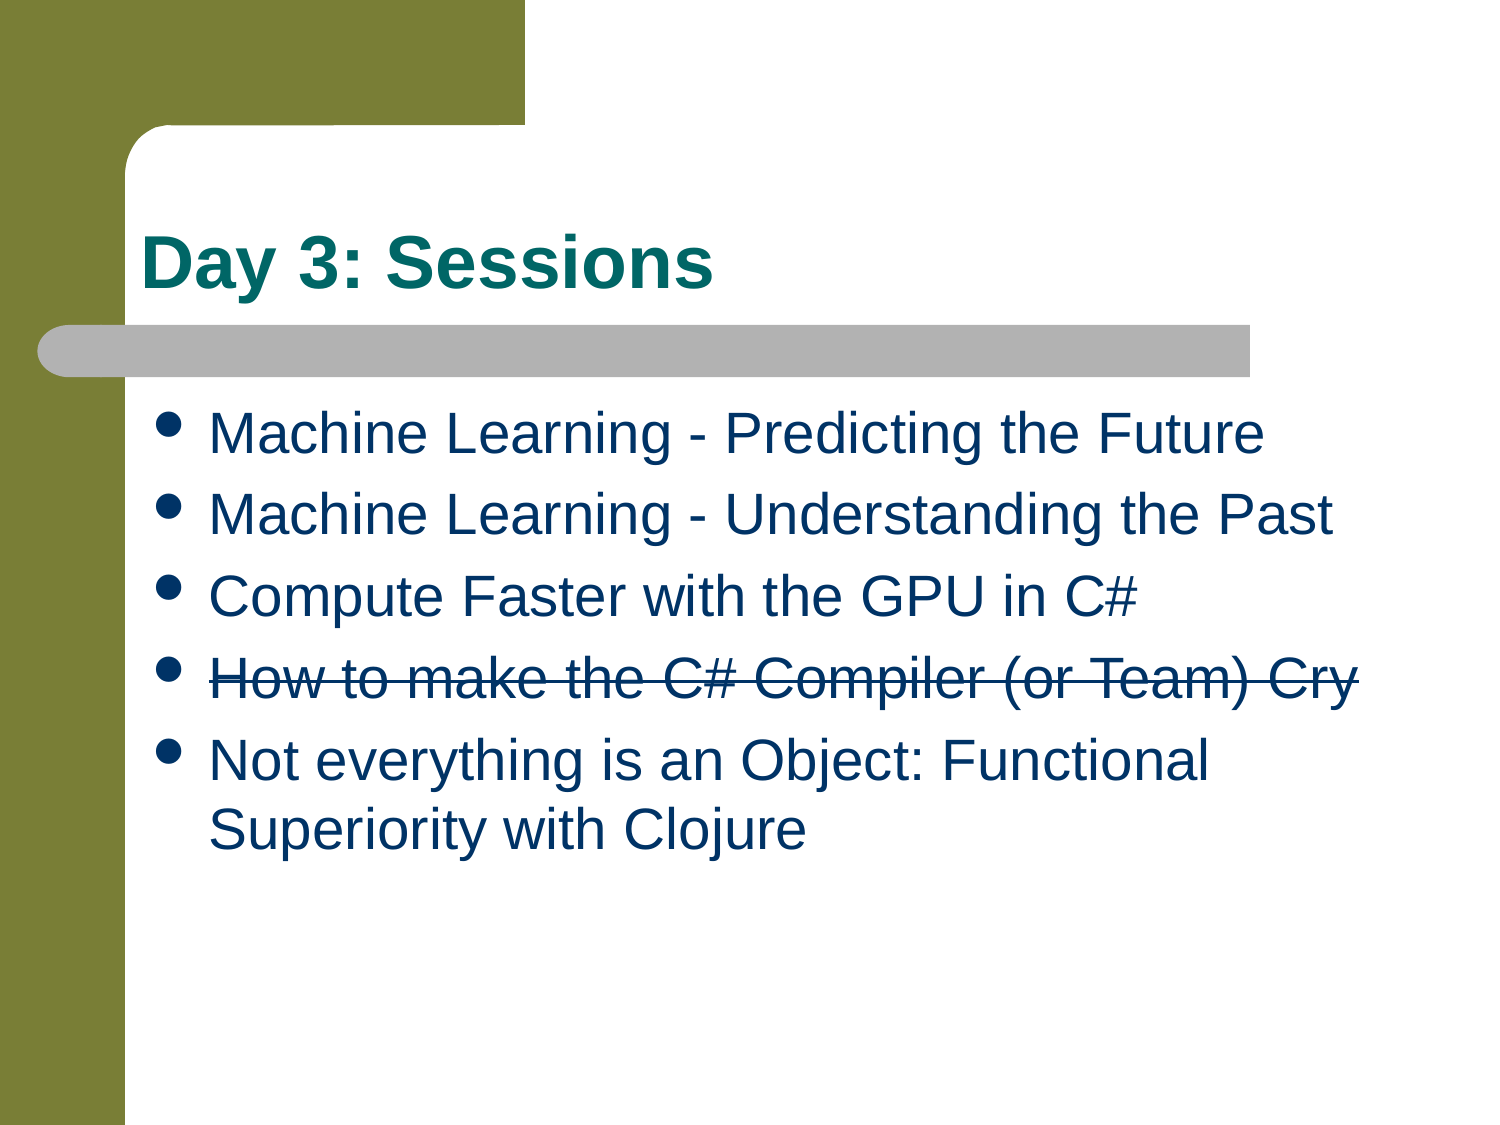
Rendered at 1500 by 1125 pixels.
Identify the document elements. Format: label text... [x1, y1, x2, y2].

list Machine Learning - Predicting the Future Machine Learning - Understanding the Past Compute Faster with the GPU in C# How to make the C# Compiler (or Team) Cry Not everything is an Object: Functional Superiority with Clojure [137, 387, 1400, 999]
title Day 3: Sessions [125, 125, 1425, 313]
